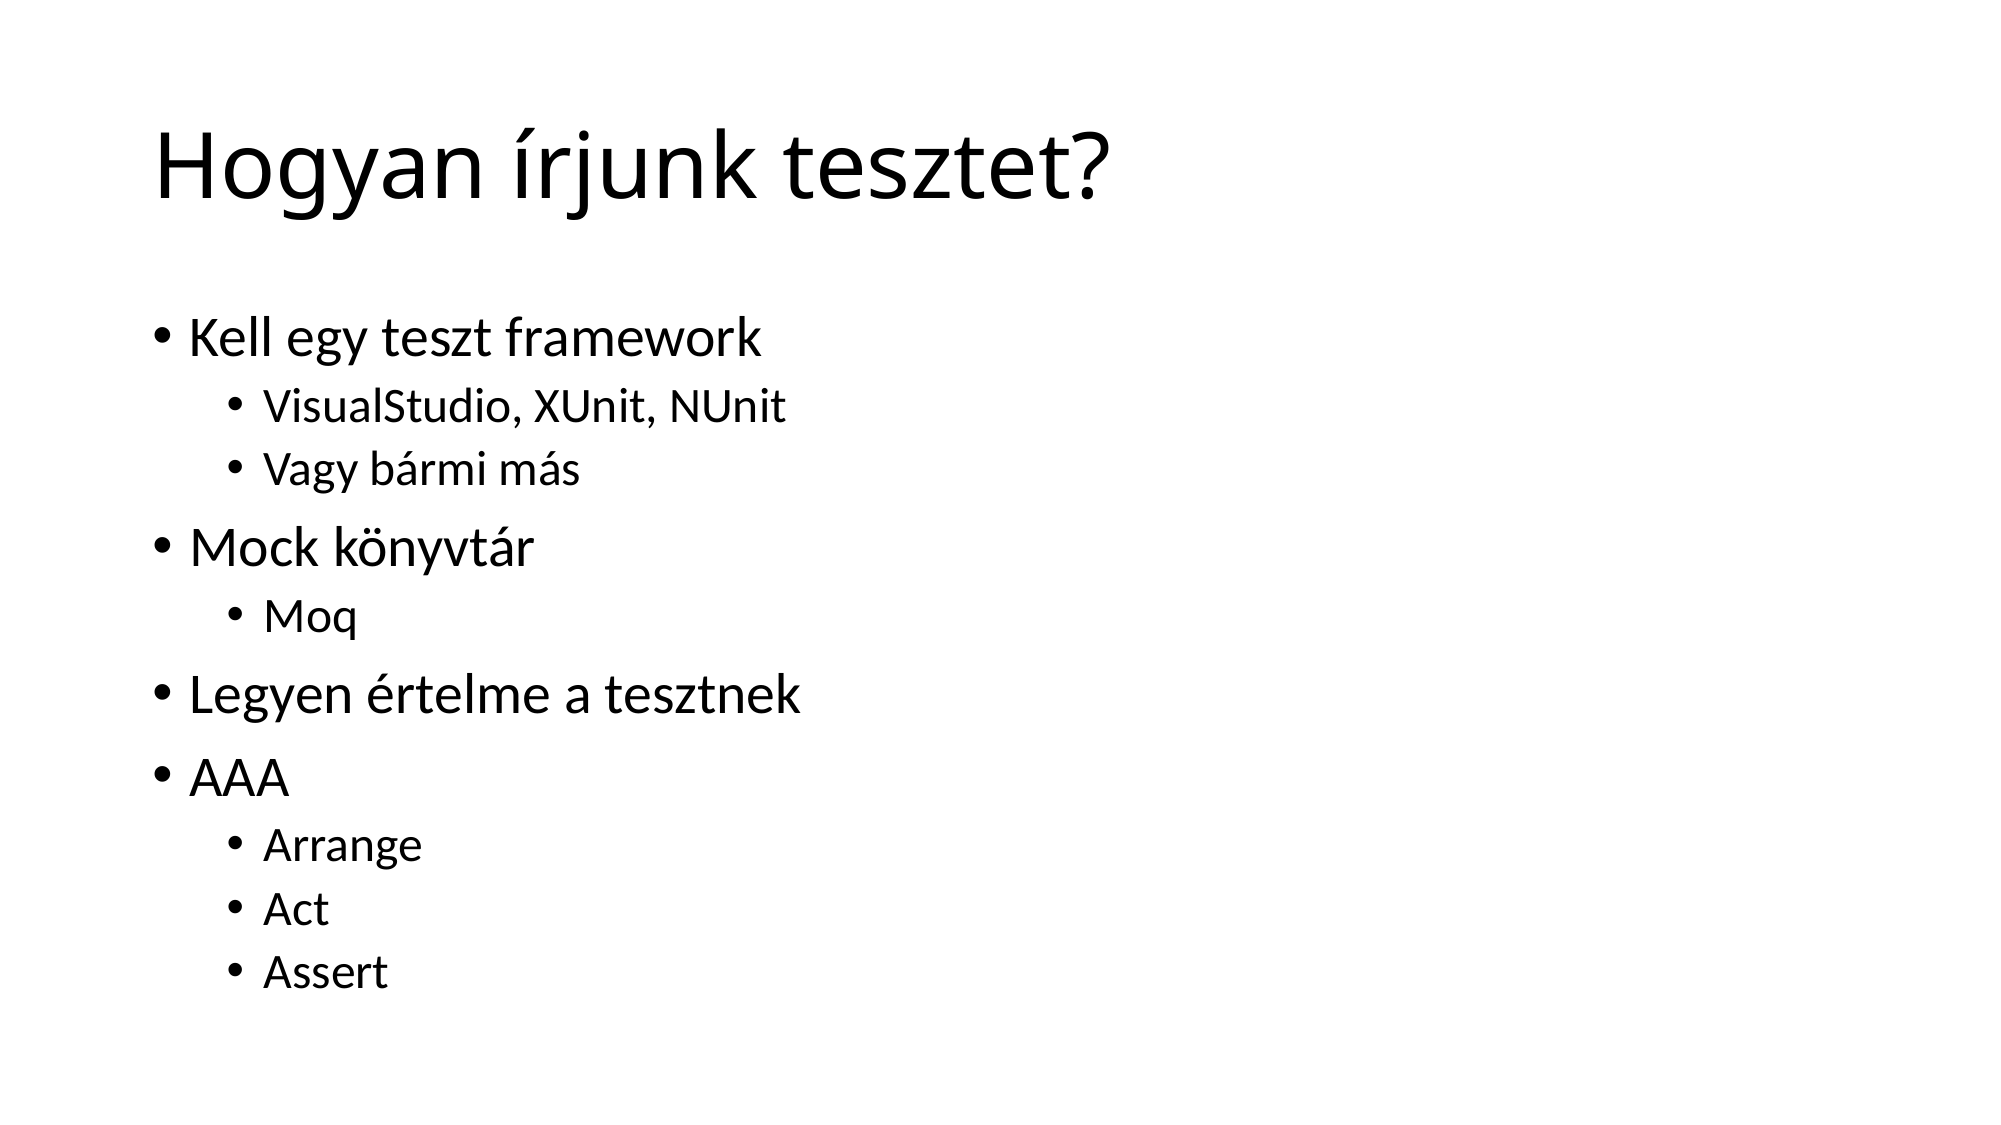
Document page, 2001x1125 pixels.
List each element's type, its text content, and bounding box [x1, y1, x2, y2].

list Kell egy teszt framework VisualStudio, XUnit, NUnit Vagy bármi más Mock könyvtár Moq Legyen értelme a tesztnek AAA Arrange Act Assert [137, 299, 1863, 1014]
title Hogyan írjunk tesztet? [137, 59, 1863, 278]
